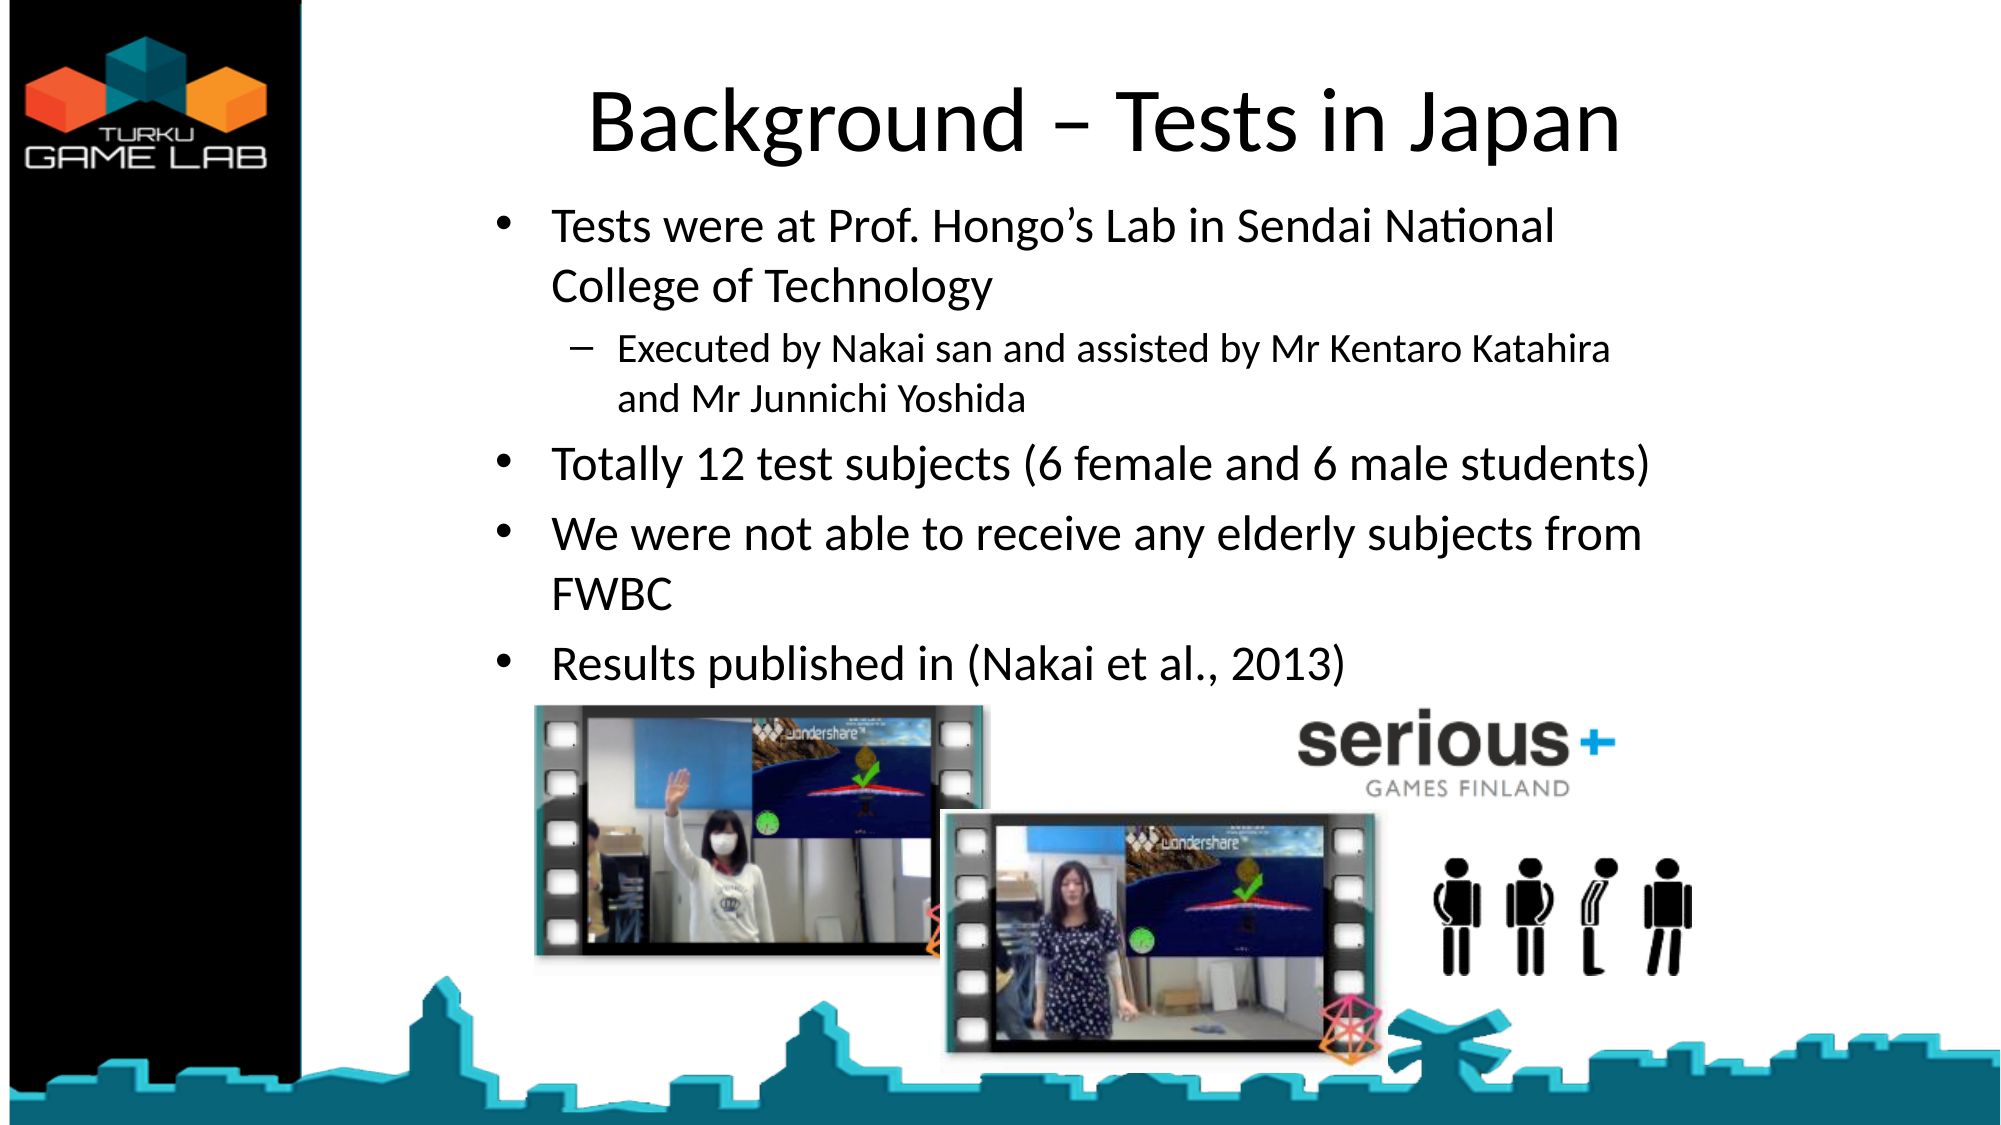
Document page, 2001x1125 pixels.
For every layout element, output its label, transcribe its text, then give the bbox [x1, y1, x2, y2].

title Background – Tests in Japan [480, 20, 1733, 209]
picture [0, 0, 2001, 1125]
list Tests were at Prof. Hongo’s Lab in Sendai National College of Technology Executed by Nakai san and assisted by Mr Kentaro Katahira and Mr Junnichi Yoshida Totally 12 test subjects (6 female and 6 male students) We were not able to receive any elderly subjects from FWBC Results published in (Nakai et al., 2013) [480, 184, 1675, 713]
